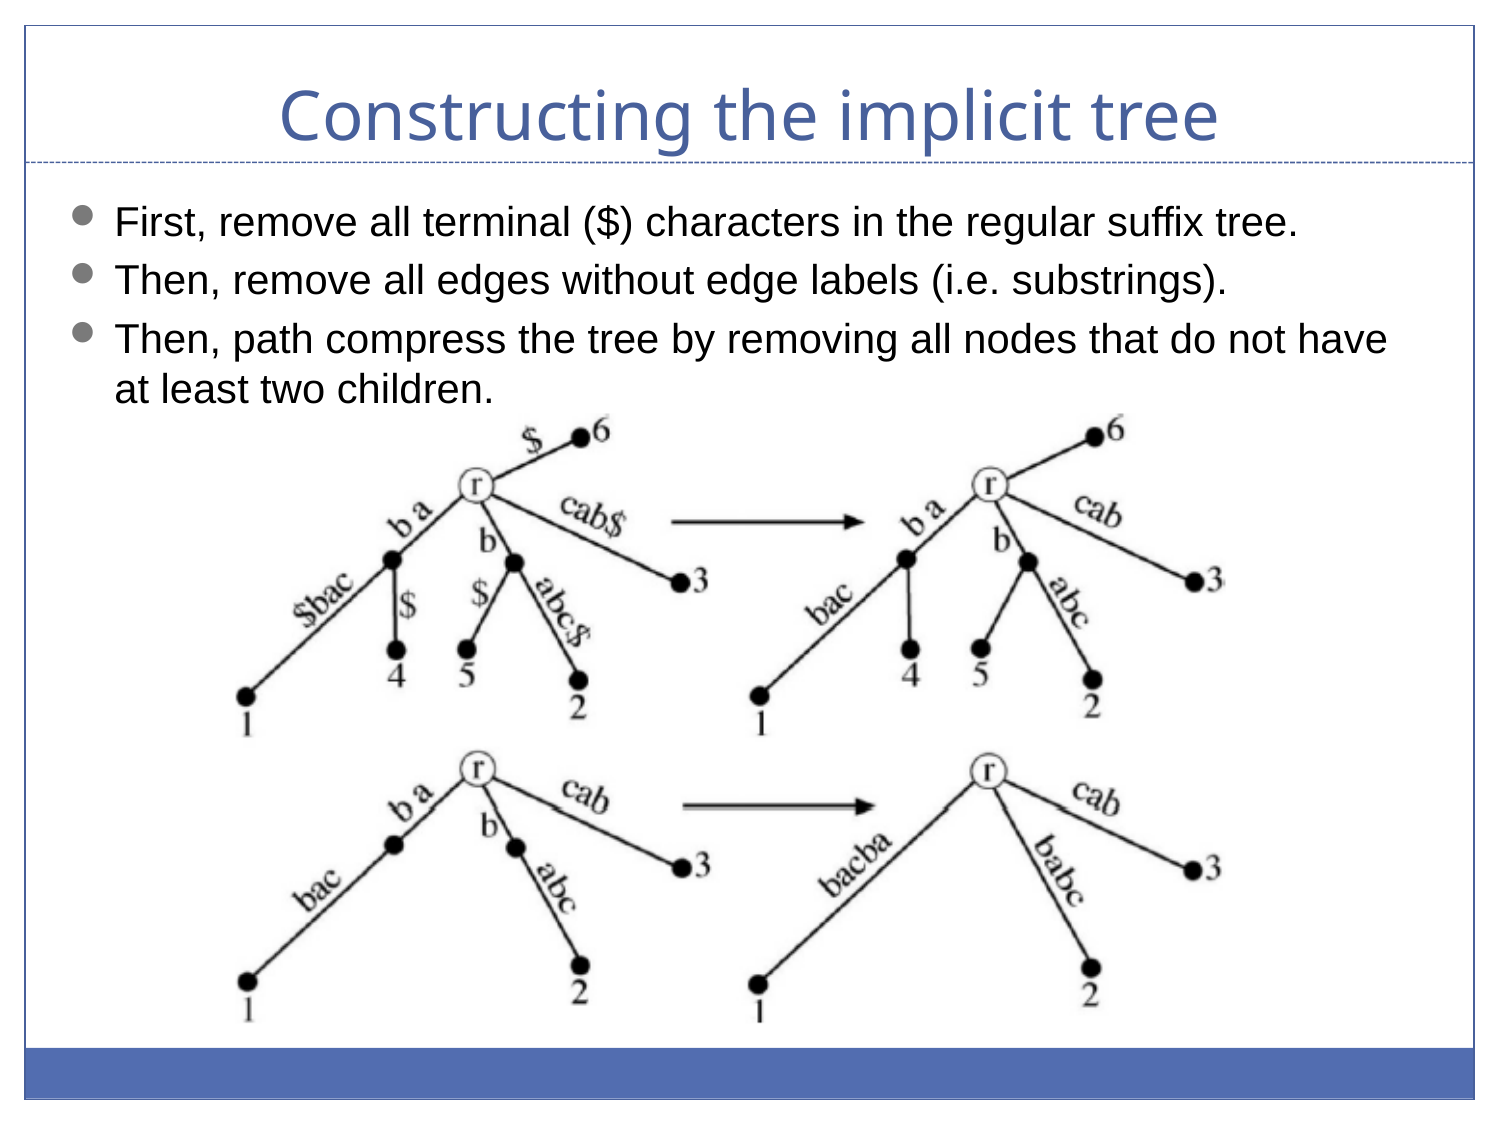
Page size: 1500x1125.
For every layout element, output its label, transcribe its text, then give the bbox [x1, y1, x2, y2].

title Constructing the implicit tree [49, 37, 1450, 162]
list First, remove all terminal ($) characters in the regular suffix tree. Then, remove all edges without edge labels (i.e. substrings). Then, path compress the tree by removing all nodes that do not have at least two children. [54, 187, 1450, 938]
picture [172, 412, 1325, 1025]
